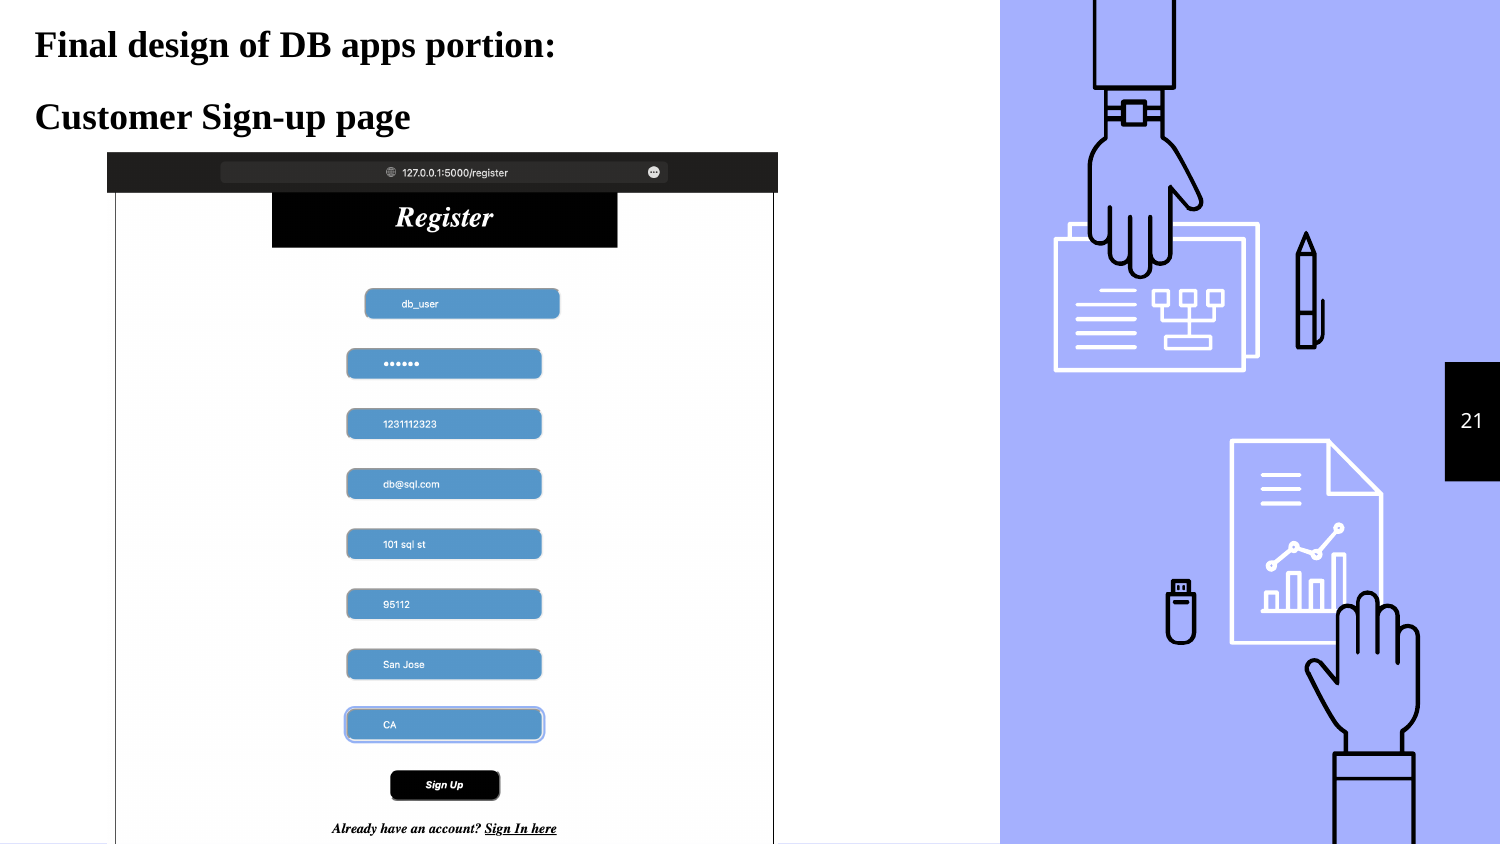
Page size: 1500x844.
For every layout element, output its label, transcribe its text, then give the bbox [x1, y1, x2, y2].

picture [106, 151, 778, 844]
slide_number ‹#› [1444, 362, 1500, 482]
title Final design of DB apps portion: Customer Sign-up page [19, 11, 863, 153]
